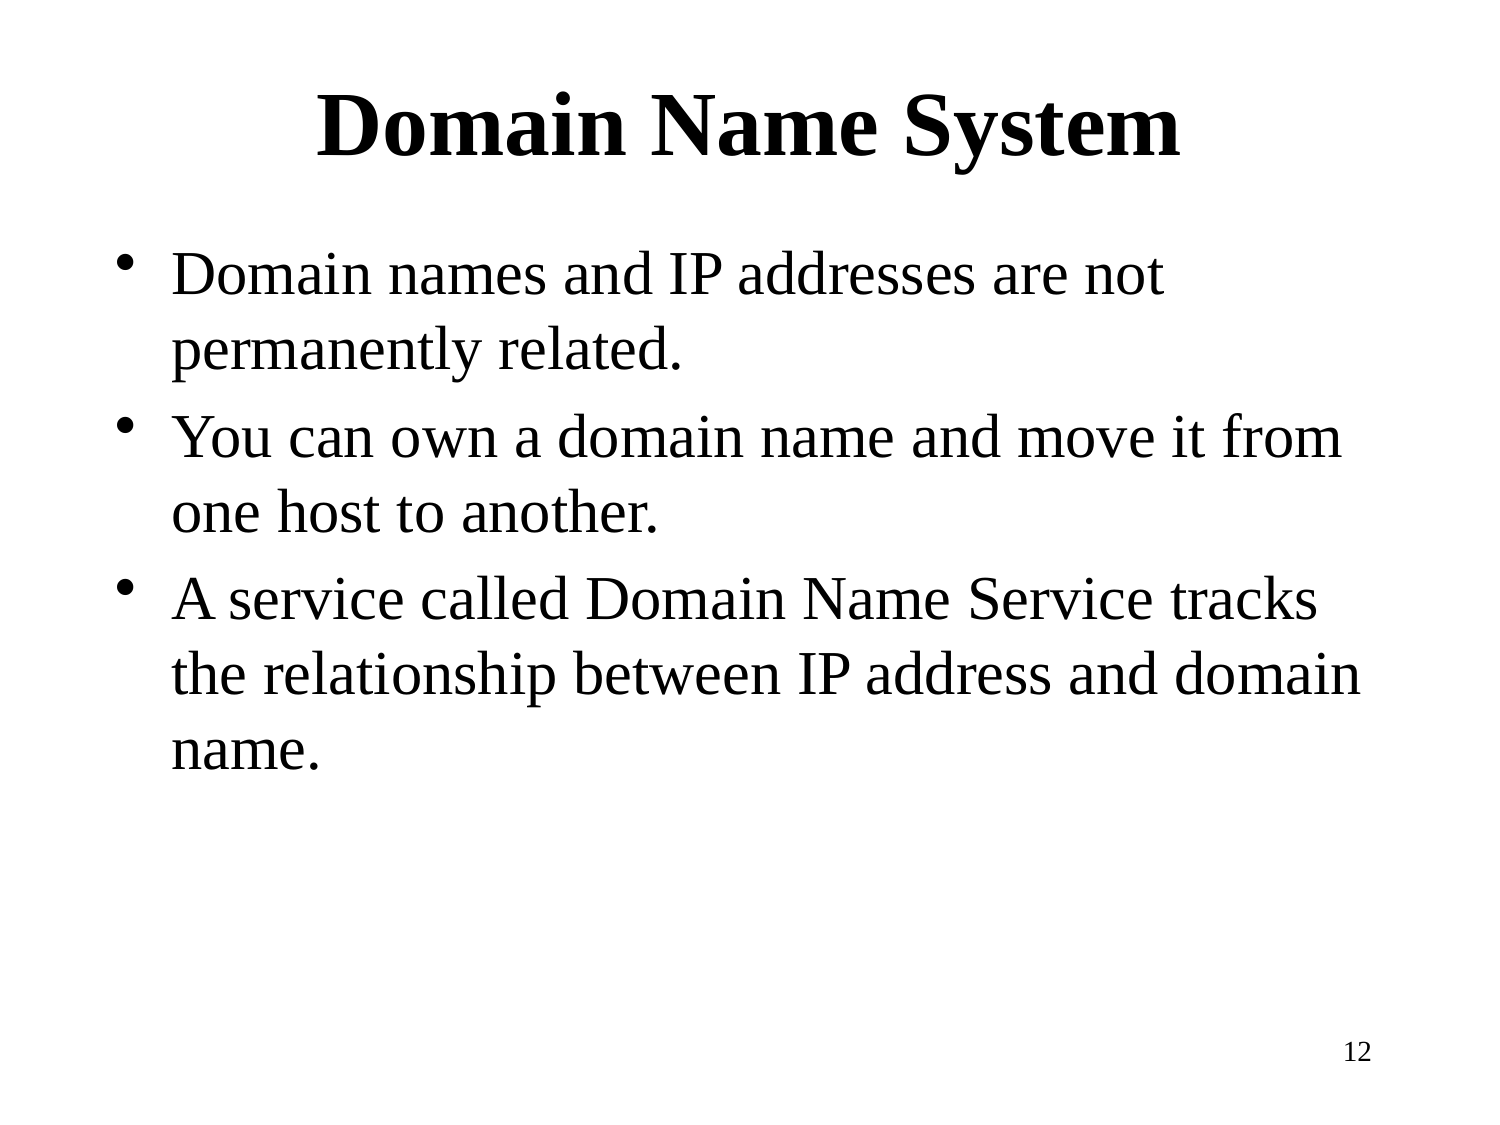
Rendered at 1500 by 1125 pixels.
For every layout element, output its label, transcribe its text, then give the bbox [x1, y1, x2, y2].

slide_number 12 [1074, 1024, 1388, 1101]
title Domain Name System [112, 24, 1388, 213]
subtitle Domain names and IP addresses are not permanently related. You can own a domain name and move it from one host to another. A service called Domain Name Service tracks the relationship between IP address and domain name. [99, 224, 1413, 888]
